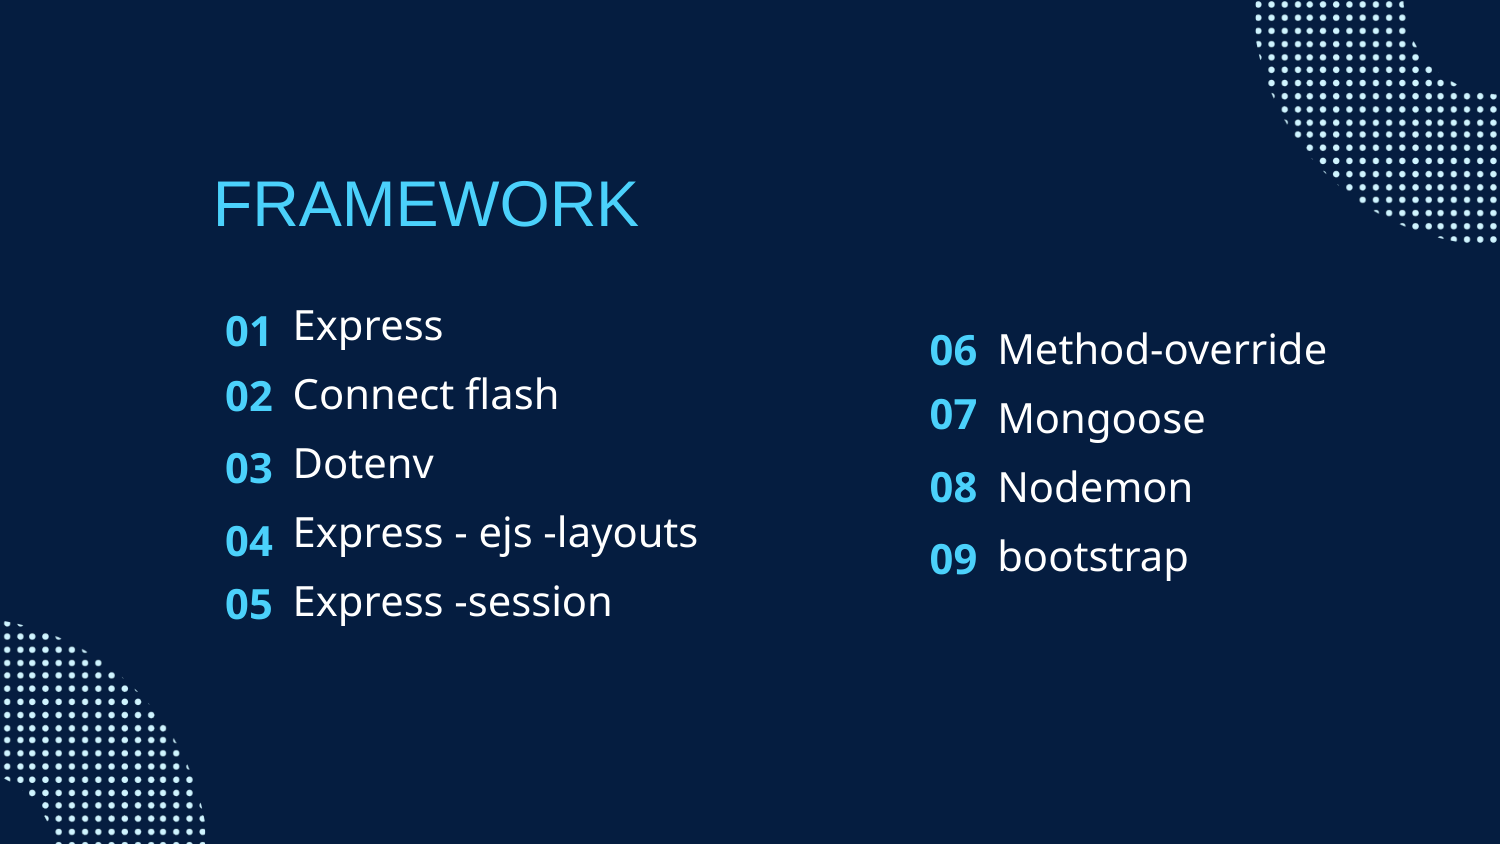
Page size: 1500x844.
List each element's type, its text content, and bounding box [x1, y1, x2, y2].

text_box 04 [212, 495, 286, 559]
text_box 05 [212, 559, 286, 628]
text_box 06 [917, 304, 990, 368]
text_box [0, 620, 206, 844]
text_box 03 [212, 422, 286, 492]
text_box 08 [917, 441, 990, 511]
text_box [1255, 0, 1500, 243]
text_box 07 [917, 368, 990, 438]
text_box FRAMEWORK [212, 145, 689, 239]
text_box 02 [212, 350, 286, 420]
text_box Method-override Mongoose Nodemon bootstrap [997, 304, 1457, 650]
text_box 01 [212, 286, 286, 350]
text_box Express Connect flash Dotenv Express - ejs -layouts Express -session [292, 280, 867, 763]
text_box 09 [917, 514, 990, 584]
